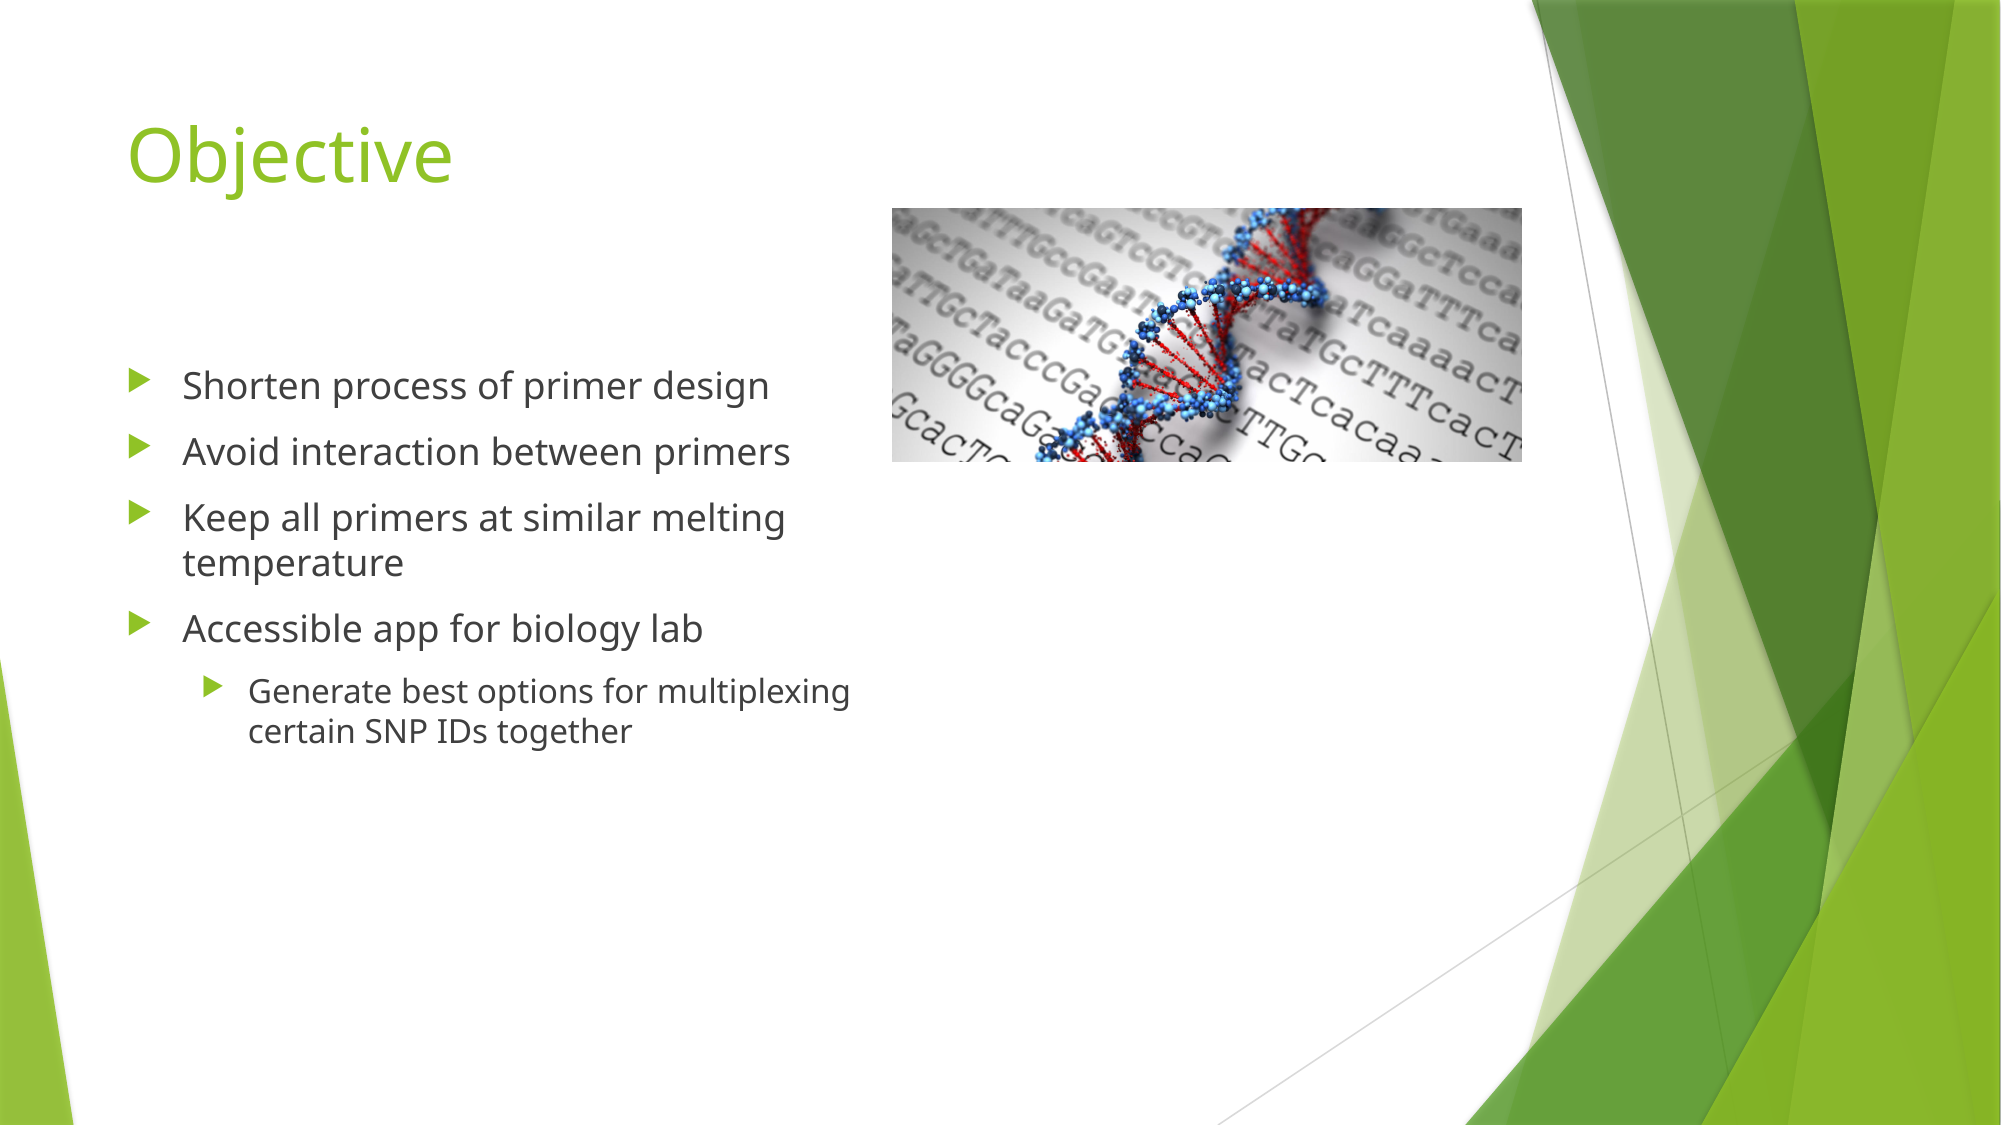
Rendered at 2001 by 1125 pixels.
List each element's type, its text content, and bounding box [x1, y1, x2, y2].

title Objective [111, 99, 1522, 317]
list Shorten process of primer design Avoid interaction between primers Keep all primers at similar melting temperature Accessible app for biology lab Generate best options for multiplexing certain SNP IDs together [111, 354, 909, 984]
picture [891, 207, 1522, 462]
